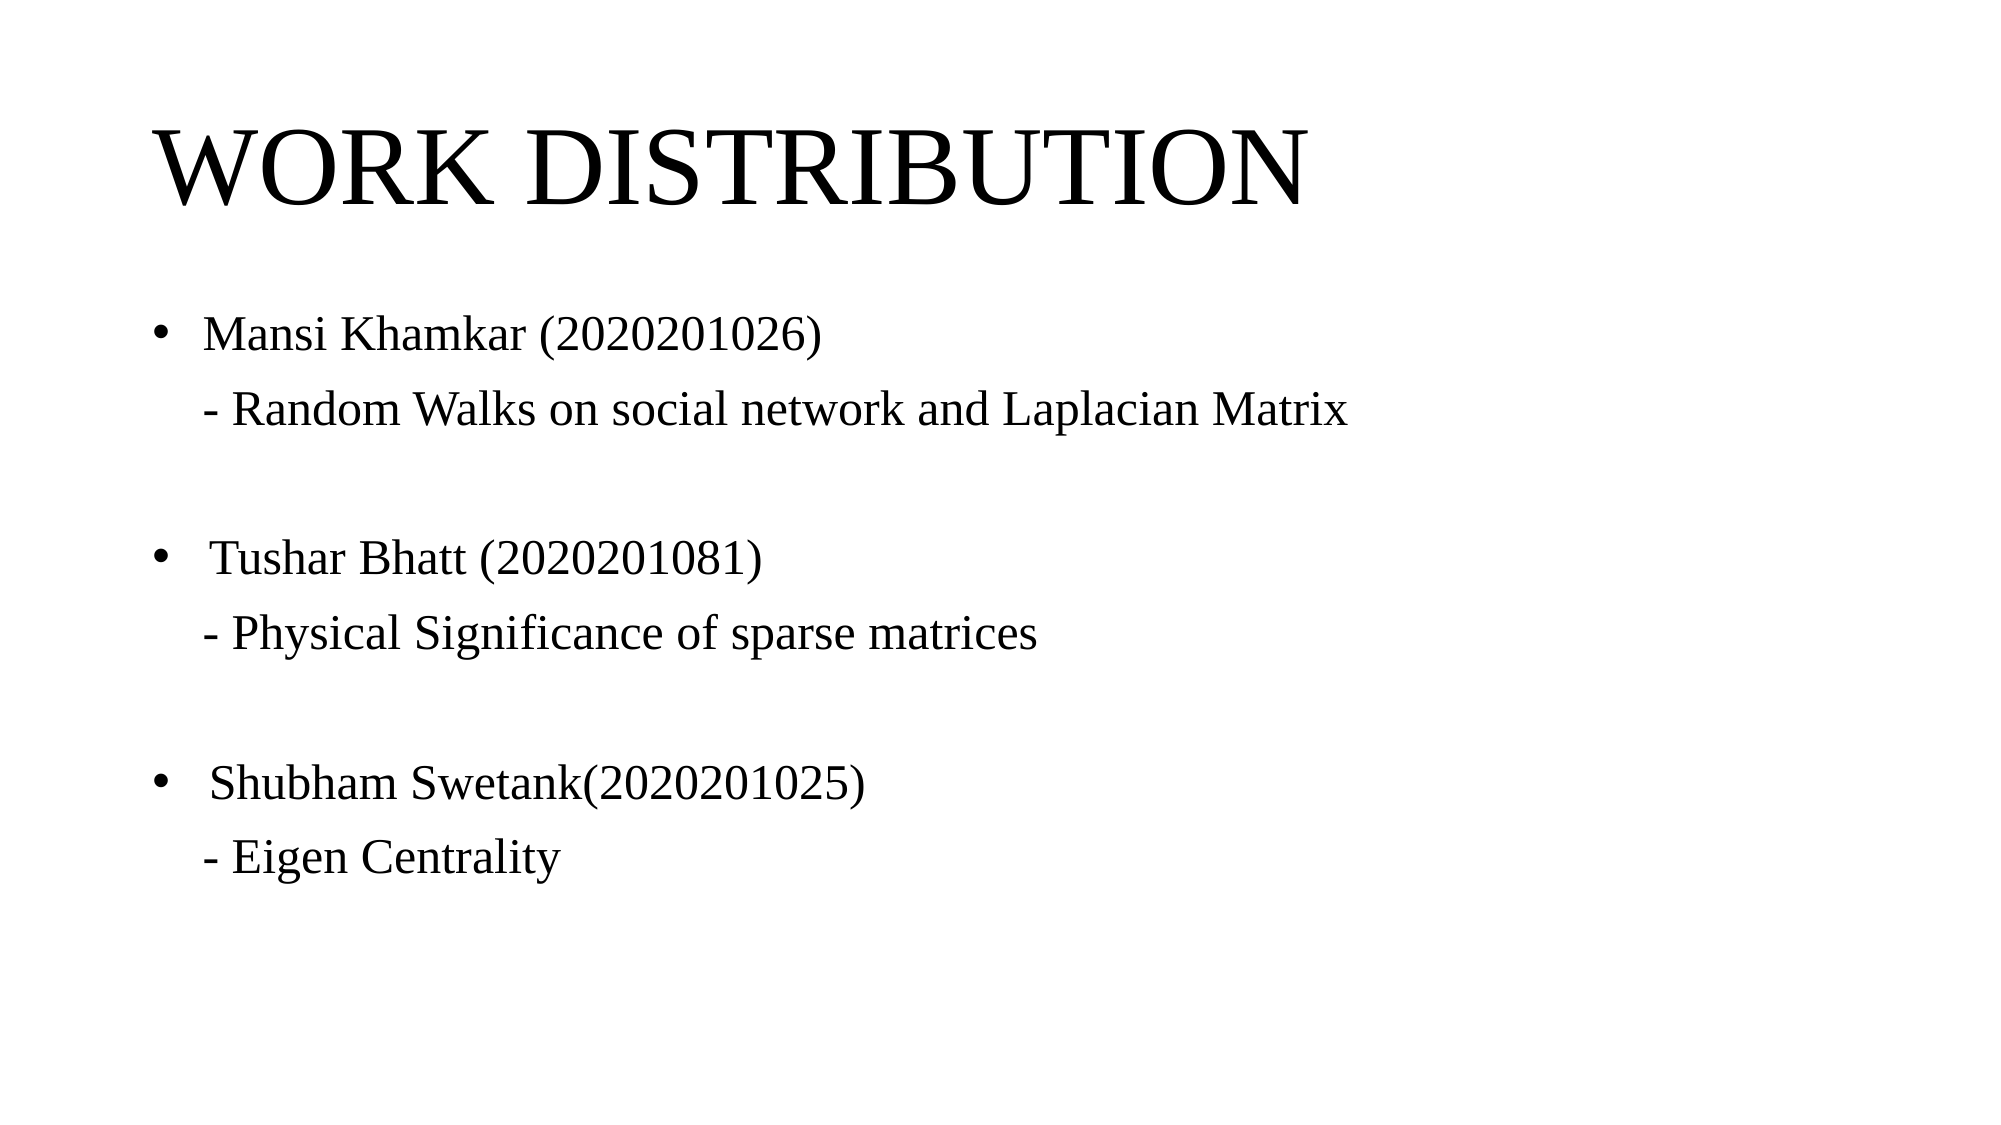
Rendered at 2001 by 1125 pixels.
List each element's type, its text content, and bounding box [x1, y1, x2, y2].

title WORK DISTRIBUTION [137, 59, 1863, 278]
list Mansi Khamkar (2020201026) - Random Walks on social network and Laplacian Matrix Tushar Bhatt (2020201081) - Physical Significance of sparse matrices Shubham Swetank(2020201025) - Eigen Centrality [137, 299, 1863, 1014]
